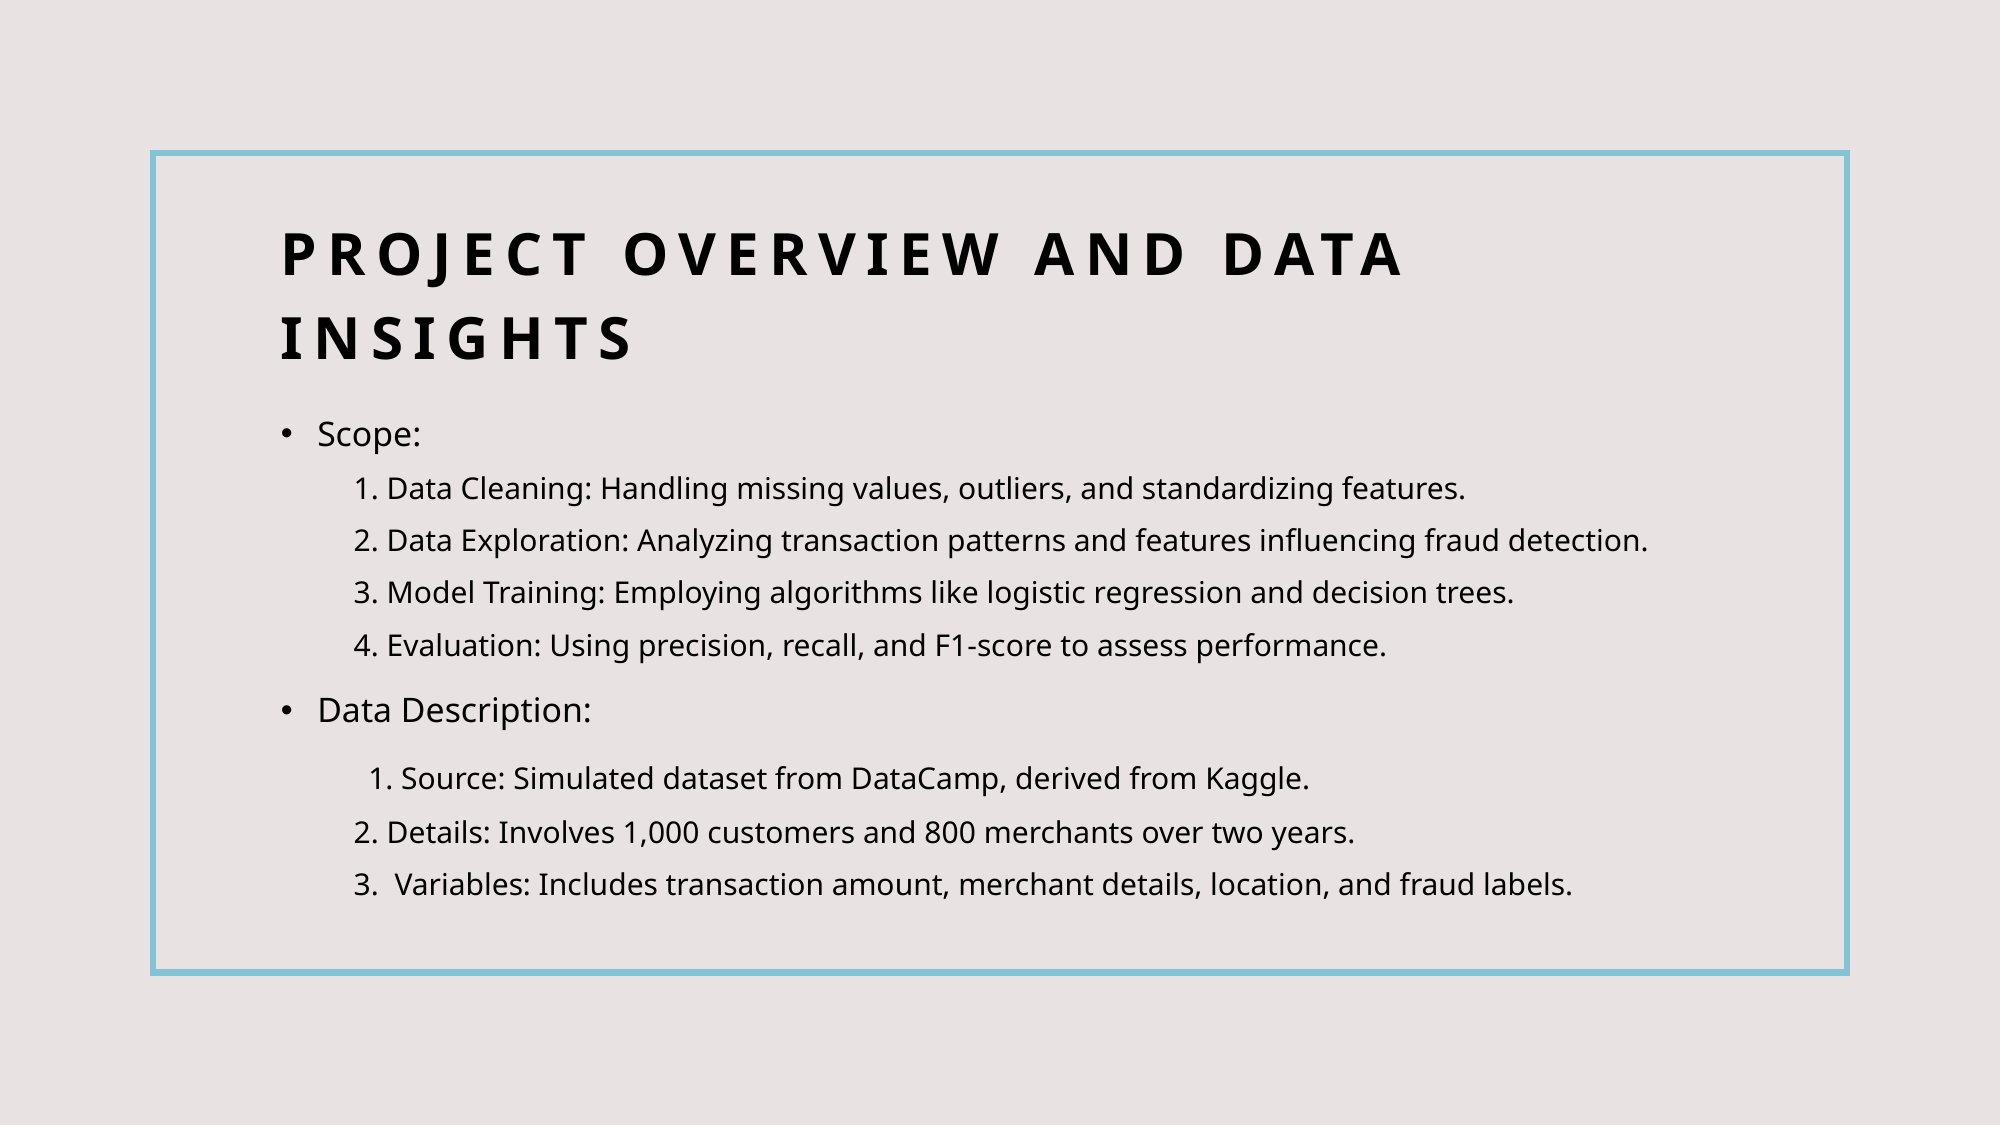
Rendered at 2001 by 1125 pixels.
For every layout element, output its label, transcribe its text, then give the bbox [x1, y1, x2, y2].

title Project Overview and Data Insights [265, 202, 1739, 379]
list Scope: 1. Data Cleaning: Handling missing values, outliers, and standardizing features. 2. Data Exploration: Analyzing transaction patterns and features influencing fraud detection. 3. Model Training: Employing algorithms like logistic regression and decision trees. 4. Evaluation: Using precision, recall, and F1-score to assess performance. Data Description: 1. Source: Simulated dataset from DataCamp, derived from Kaggle. 2. Details: Involves 1,000 customers and 800 merchants over two years. 3. Variables: Includes transaction amount, merchant details, location, and fraud labels. [265, 396, 1739, 913]
